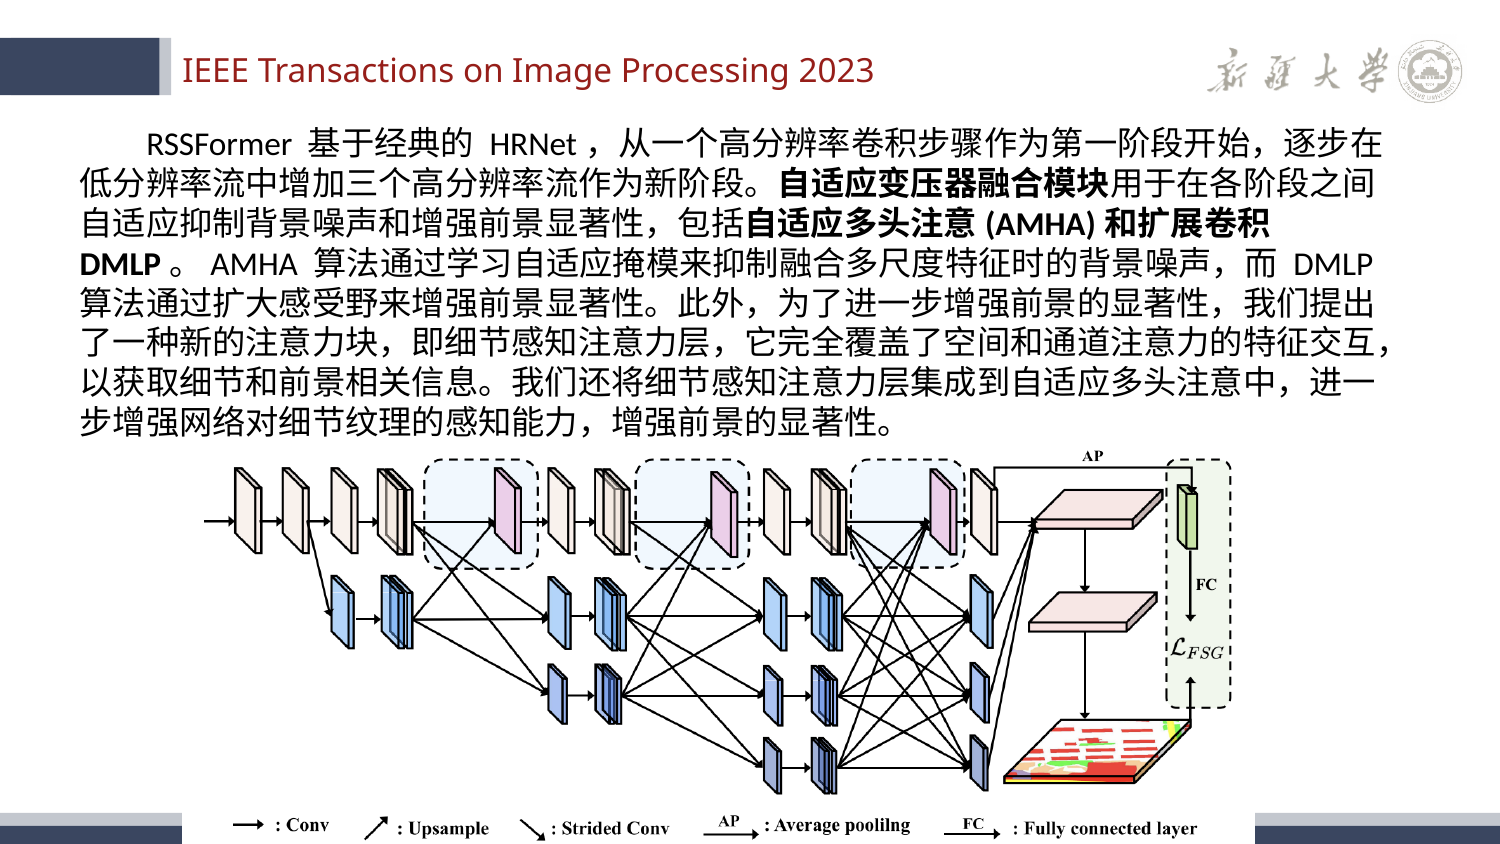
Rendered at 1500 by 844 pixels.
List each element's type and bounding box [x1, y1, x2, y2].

text_box [0, 34, 1500, 844]
picture [182, 422, 1256, 844]
